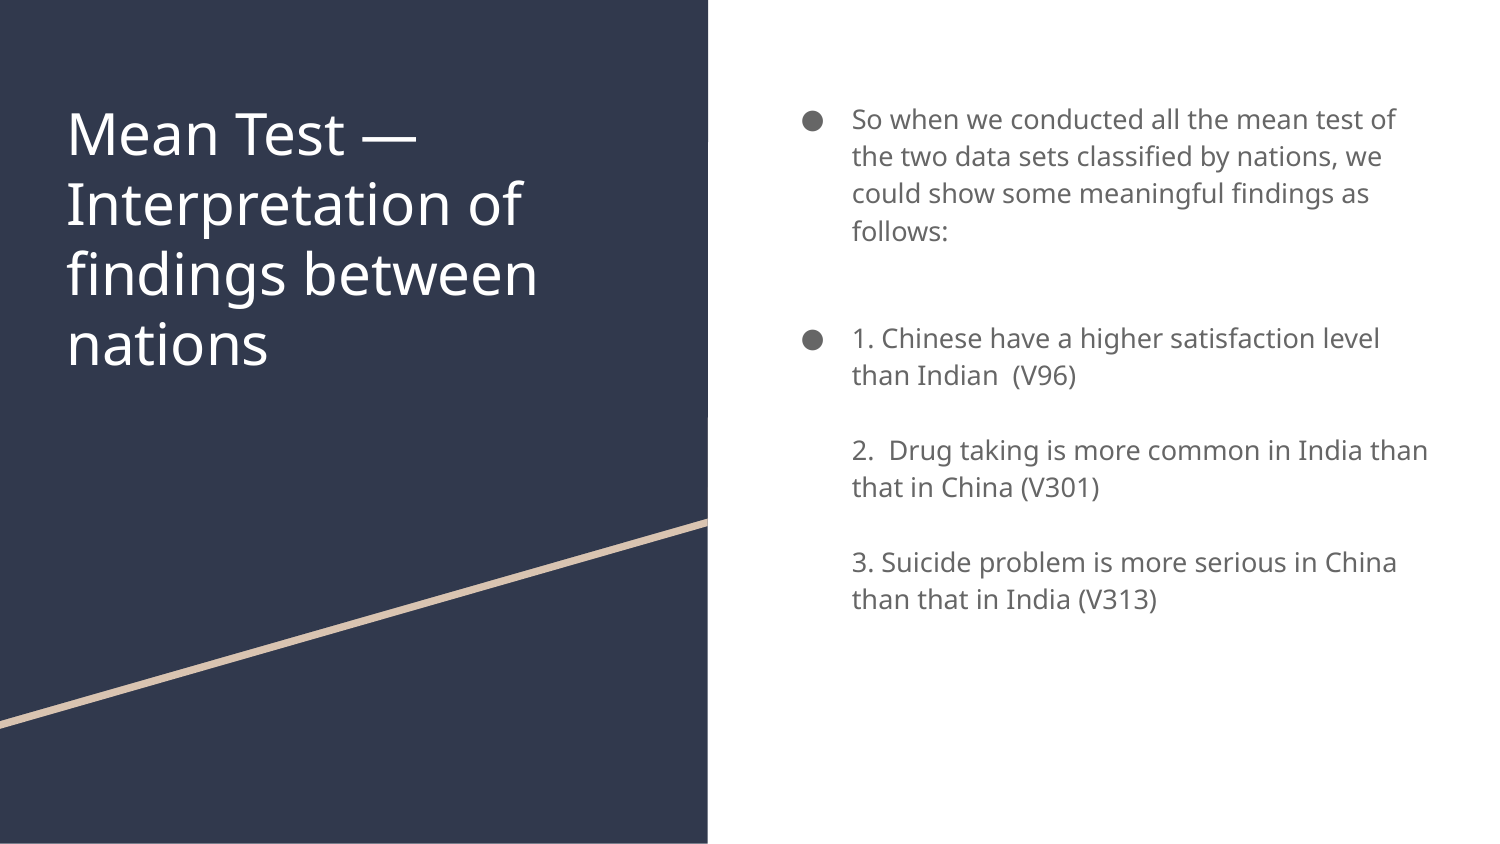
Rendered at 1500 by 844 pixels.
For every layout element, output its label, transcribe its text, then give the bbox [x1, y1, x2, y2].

title Mean Test — Interpretation of findings between nations [51, 82, 660, 494]
list So when we conducted all the mean test of the two data sets classified by nations, we could show some meaningful findings as follows: 1. Chinese have a higher satisfaction level than Indian (V96) 2. Drug taking is more common in India than that in China (V301) 3. Suicide problem is more serious in China than that in India (V313) [761, 82, 1446, 755]
